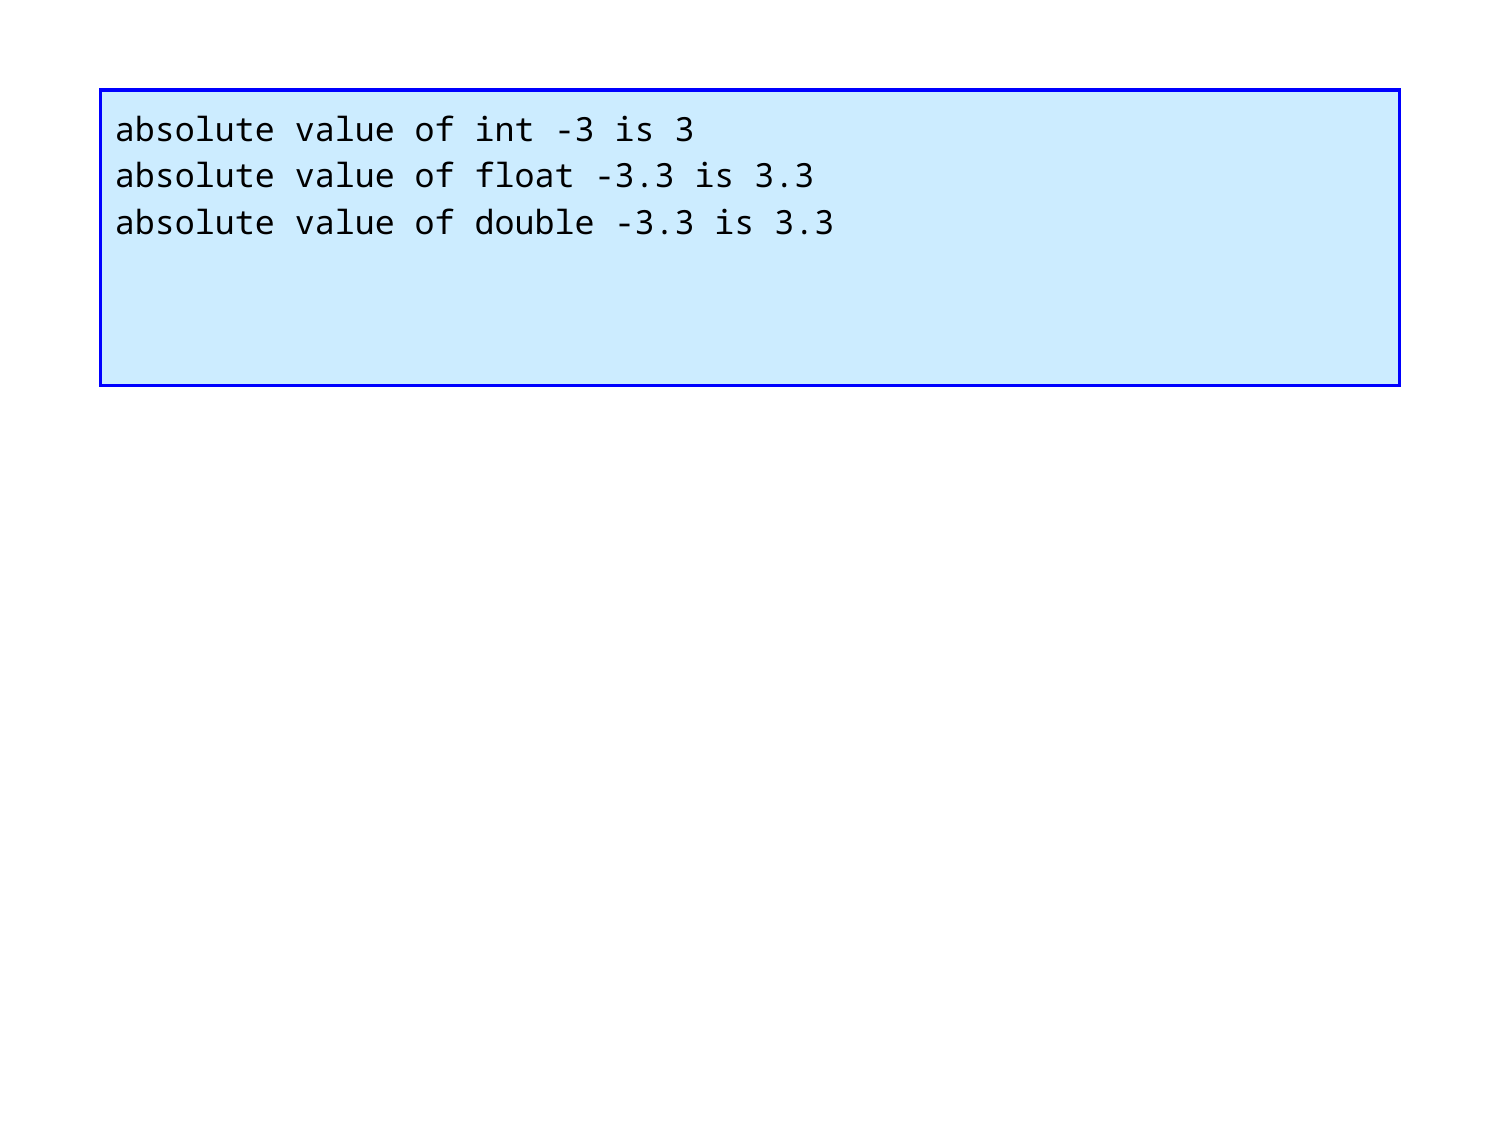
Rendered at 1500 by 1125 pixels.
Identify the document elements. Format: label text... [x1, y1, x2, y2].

text_box absolute value of int -3 is 3 absolute value of float -3.3 is 3.3 absolute value of double -3.3 is 3.3 [100, 90, 1400, 386]
